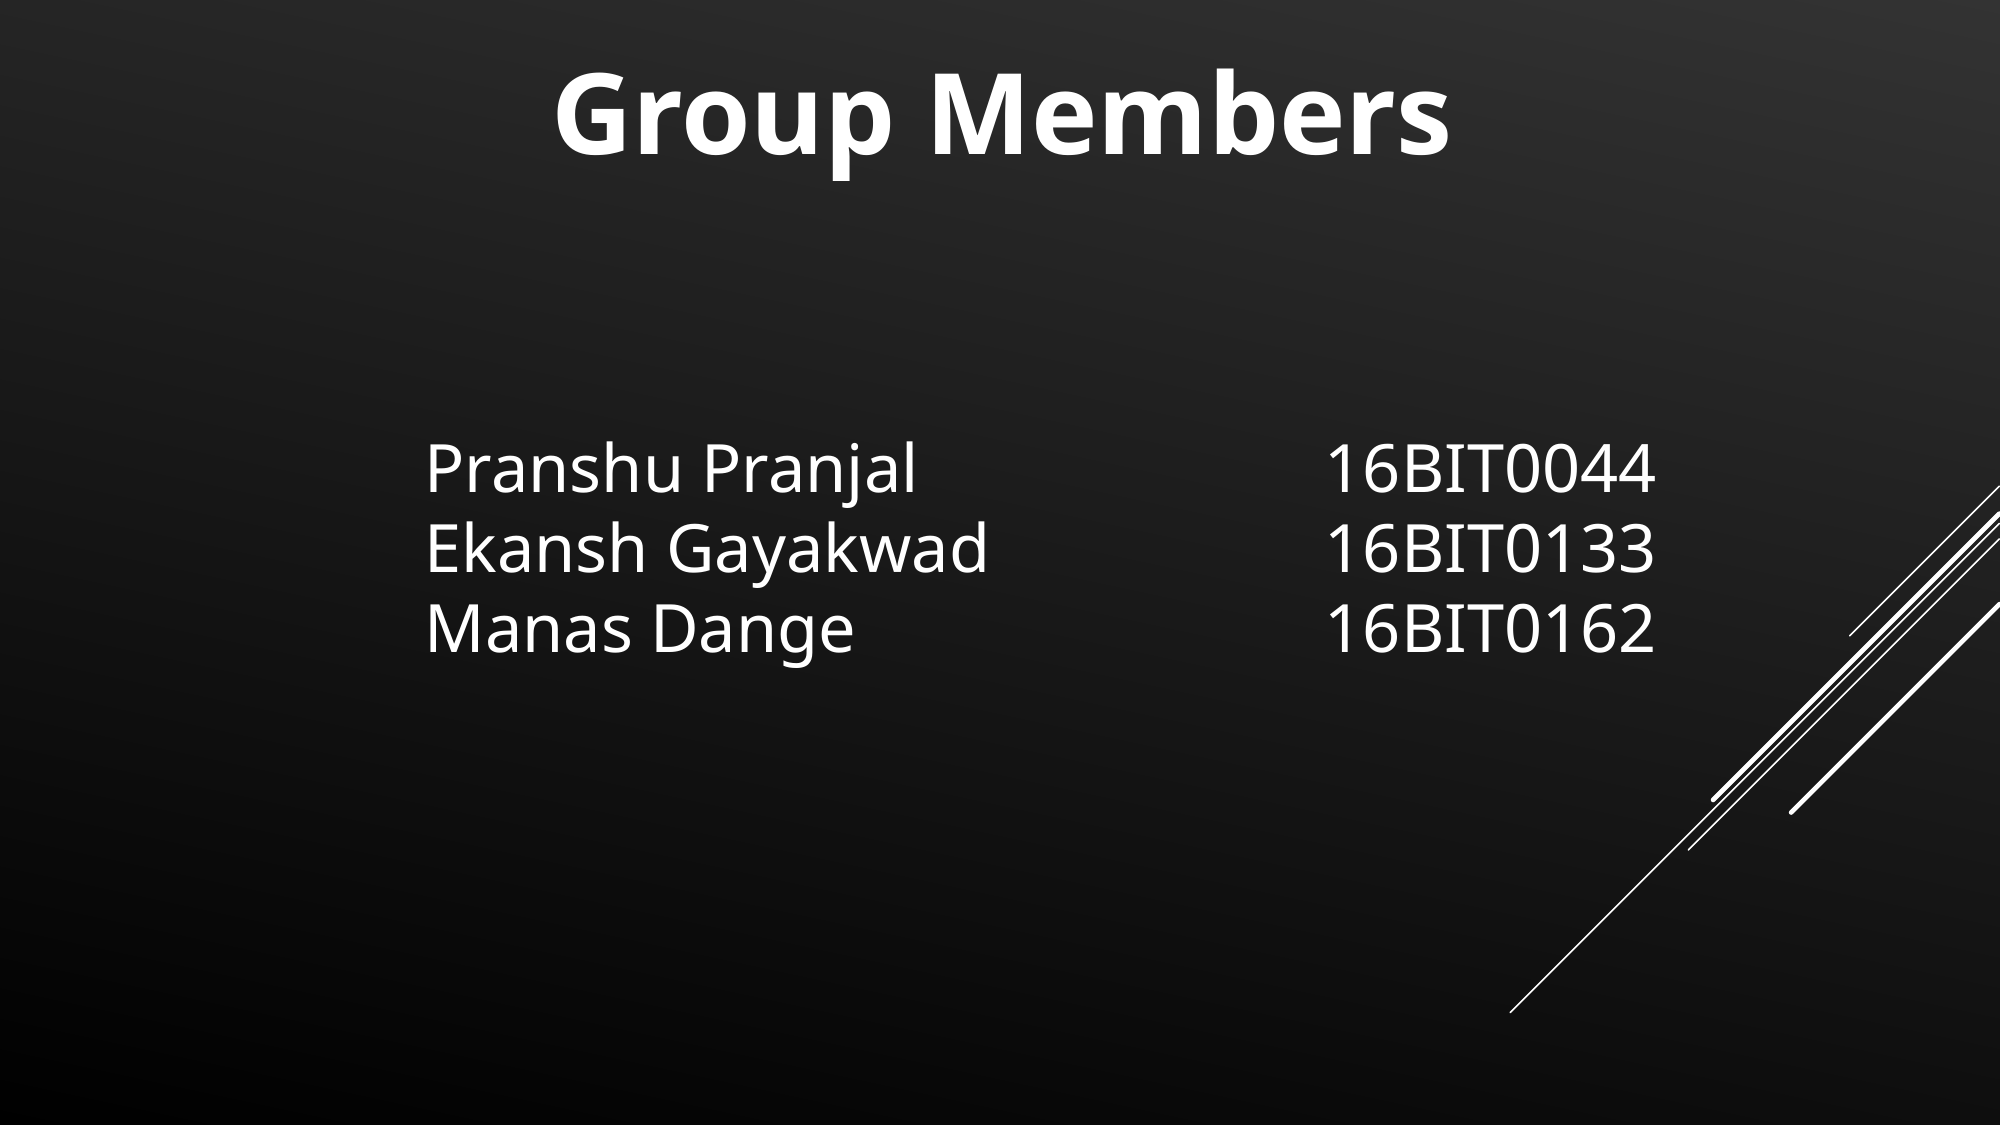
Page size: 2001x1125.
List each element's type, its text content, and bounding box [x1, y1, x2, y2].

text_box Pranshu Pranjal 16BIT0044 Ekansh Gayakwad 16BIT0133 Manas Dange 16BIT0162 [409, 418, 1876, 673]
text_box Group Members [535, 34, 1469, 185]
